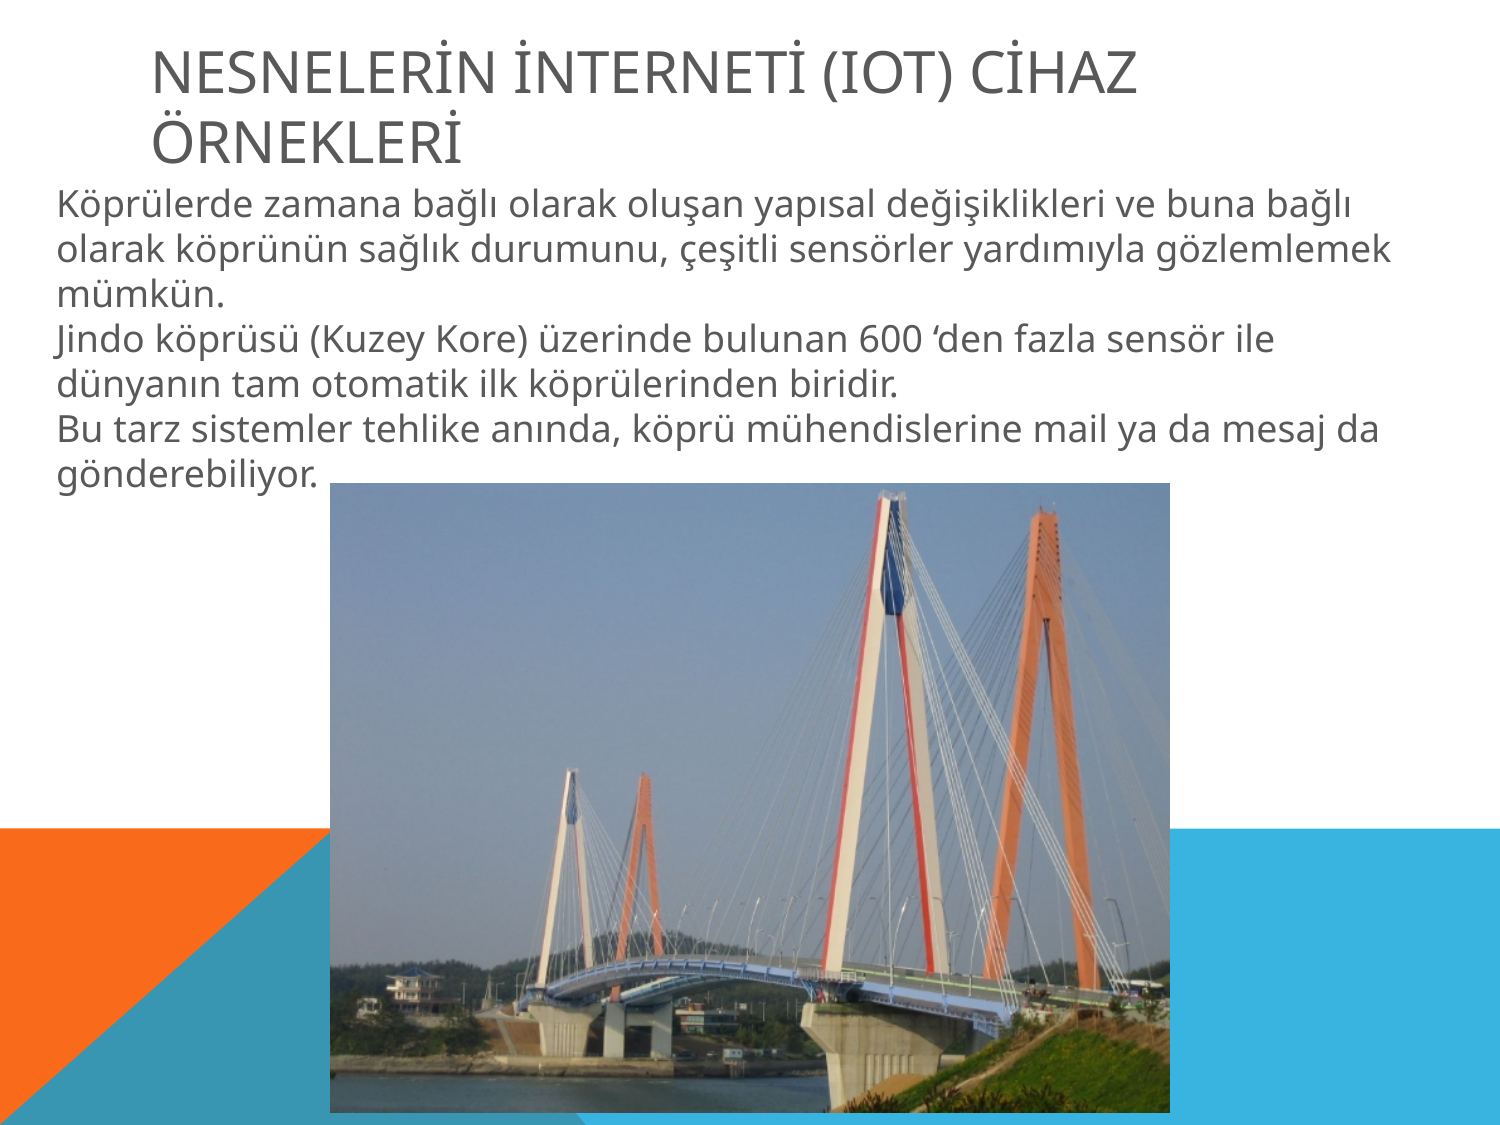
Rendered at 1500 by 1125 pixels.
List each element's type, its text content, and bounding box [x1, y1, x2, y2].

text_box Köprülerde zamana bağlı olarak oluşan yapısal değişiklikleri ve buna bağlı olarak köprünün sağlık durumunu, çeşitli sensörler yardımıyla gözlemlemek mümkün. Jindo köprüsü (Kuzey Kore) üzerinde bulunan 600 ‘den fazla sensör ile dünyanın tam otomatik ilk köprülerinden biridir. Bu tarz sistemler tehlike anında, köprü mühendislerine mail ya da mesaj da gönderebiliyor. [41, 172, 1459, 503]
picture [330, 483, 1170, 1114]
title Nesnelerin interneti (IOT) cihaz örnekleri [135, 60, 1369, 150]
